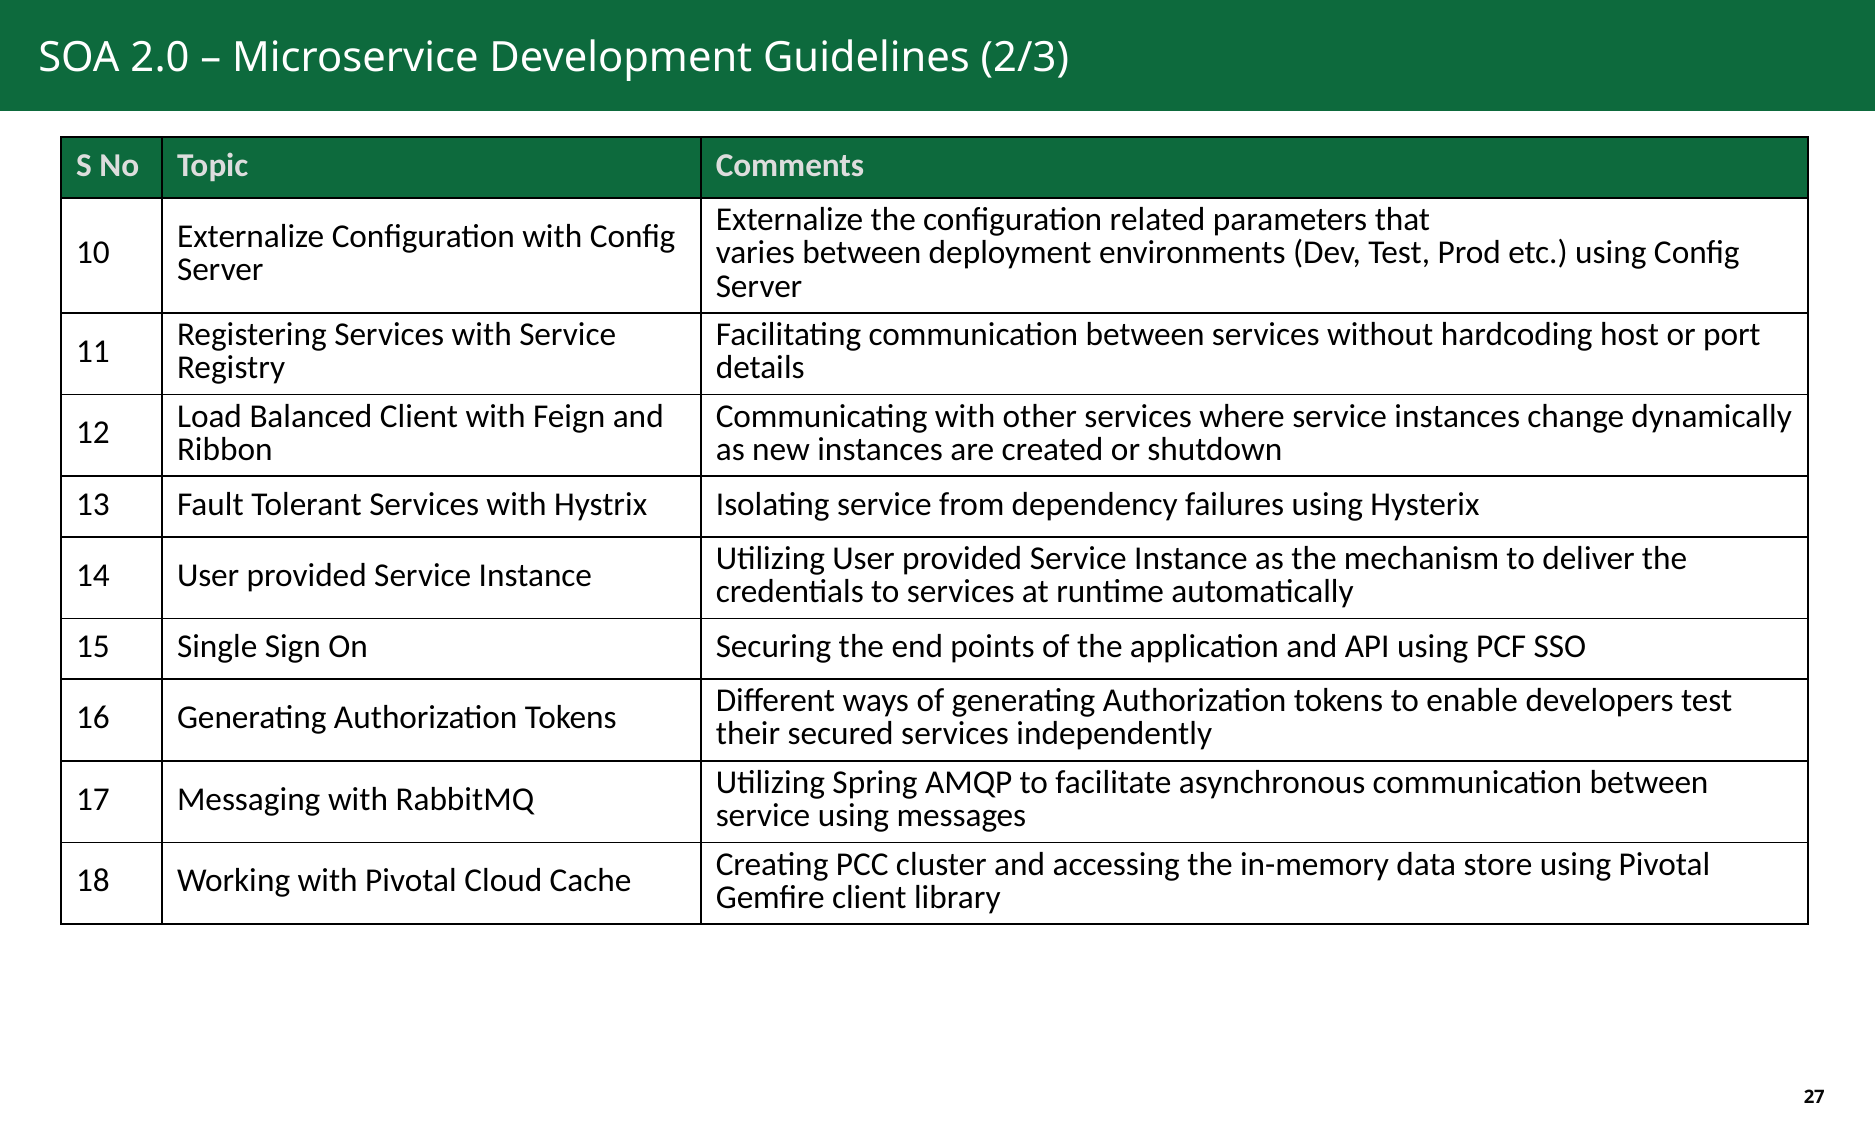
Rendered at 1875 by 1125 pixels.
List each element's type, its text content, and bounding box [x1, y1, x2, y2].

table_cell Communicating with other services where service instances change dynamically as new instances are created or shutdown [702, 395, 1807, 475]
table_cell Creating PCC cluster and accessing the in-memory data store using Pivotal Gemfire client library [702, 843, 1807, 923]
table_header S No [62, 138, 161, 197]
table_cell Externalize Configuration with Config Server [163, 199, 700, 312]
table_cell Utilizing User provided Service Instance as the mechanism to deliver the credentials to services at runtime automatically [702, 538, 1807, 618]
table_cell Registering Services with Service Registry [163, 314, 700, 394]
table_cell 16 [62, 680, 161, 760]
table_cell Messaging with RabbitMQ [163, 762, 700, 842]
table_cell Facilitating communication between services without hardcoding host or port details [702, 314, 1807, 394]
table_cell Generating Authorization Tokens [163, 680, 700, 760]
table_cell Different ways of generating Authorization tokens to enable developers test their secured services independently [702, 680, 1807, 760]
table_cell Load Balanced Client with Feign and Ribbon [163, 395, 700, 475]
table_cell Securing the end points of the application and API using PCF SSO [702, 619, 1807, 678]
table_cell User provided Service Instance [163, 538, 700, 618]
table_cell Single Sign On [163, 619, 700, 678]
table_cell 13 [62, 477, 161, 536]
table_cell Externalize the configuration related parameters that varies between deployment environments (Dev, Test, Prod etc.) using Config Server [702, 199, 1807, 312]
table_cell Utilizing Spring AMQP to facilitate asynchronous communication between service using messages [702, 762, 1807, 842]
table_cell 15 [62, 619, 161, 678]
table_cell 14 [62, 538, 161, 618]
table_cell 18 [62, 843, 161, 923]
table_cell Isolating service from dependency failures using Hysterix [702, 477, 1807, 536]
table_cell 10 [62, 199, 161, 312]
table_cell Fault Tolerant Services with Hystrix [163, 477, 700, 536]
table_header Comments [702, 138, 1807, 197]
table_cell 12 [62, 395, 161, 475]
title SOA 2.0 – Microservice Development Guidelines (2/3) [23, 10, 1587, 100]
table_cell 17 [62, 762, 161, 842]
table_header Topic [163, 138, 700, 197]
table_cell Working with Pivotal Cloud Cache [163, 843, 700, 923]
table_cell 11 [62, 314, 161, 394]
